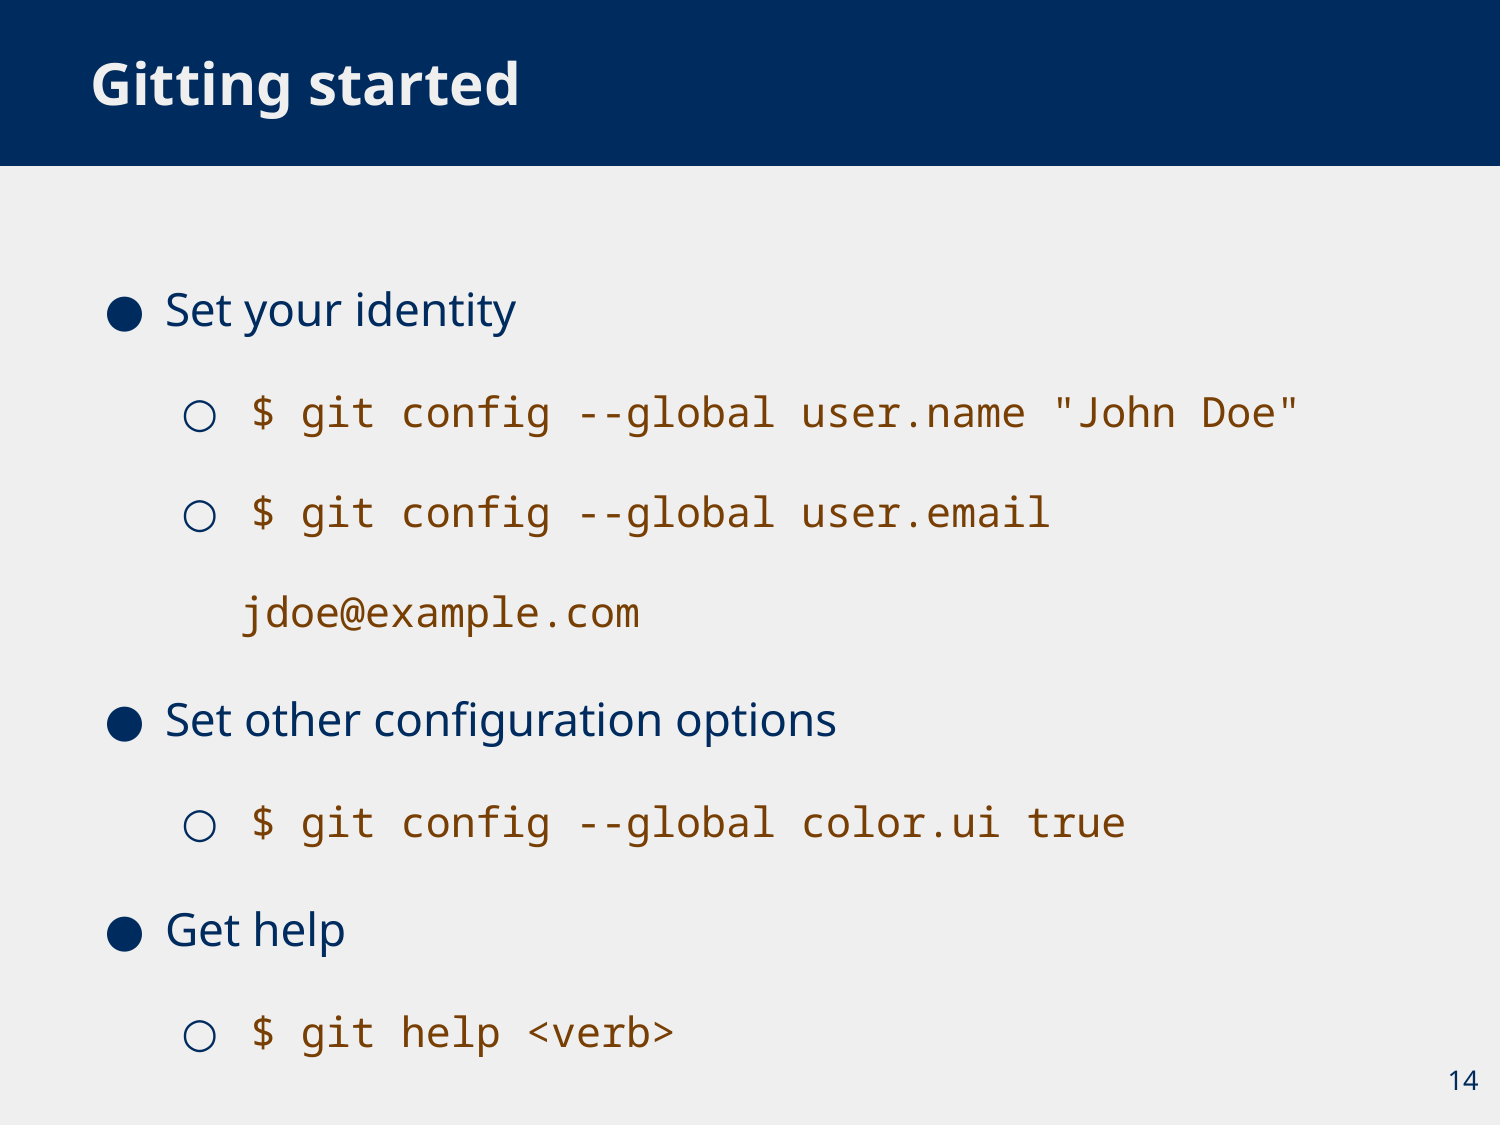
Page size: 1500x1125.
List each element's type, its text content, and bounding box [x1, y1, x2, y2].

title Gitting started [75, 32, 1425, 132]
list Set your identity $ git config --global user.name "John Doe" $ git config --global user.email jdoe@example.com Set other configuration options $ git config --global color.ui true Get help $ git help <verb> [75, 210, 1450, 1078]
slide_number 14 [1403, 1038, 1494, 1125]
